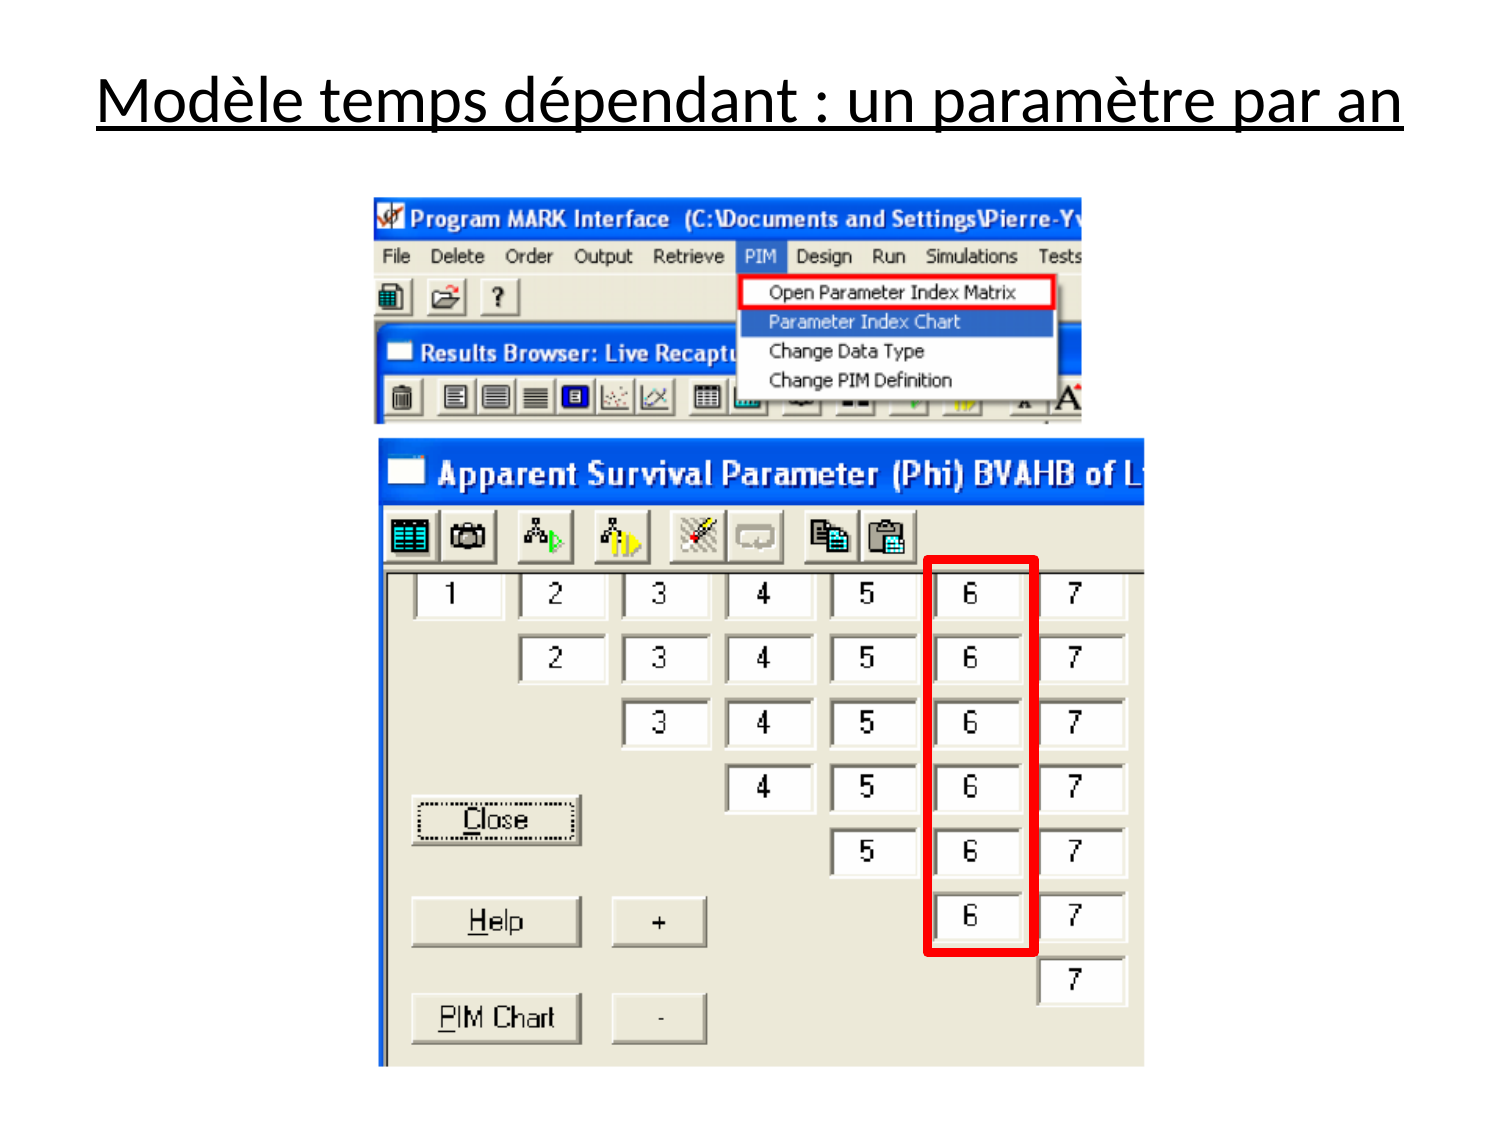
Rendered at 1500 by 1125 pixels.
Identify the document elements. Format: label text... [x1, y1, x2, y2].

text_box Modèle temps dépendant : un paramètre par an [17, 1, 1483, 190]
picture [371, 195, 1146, 1070]
